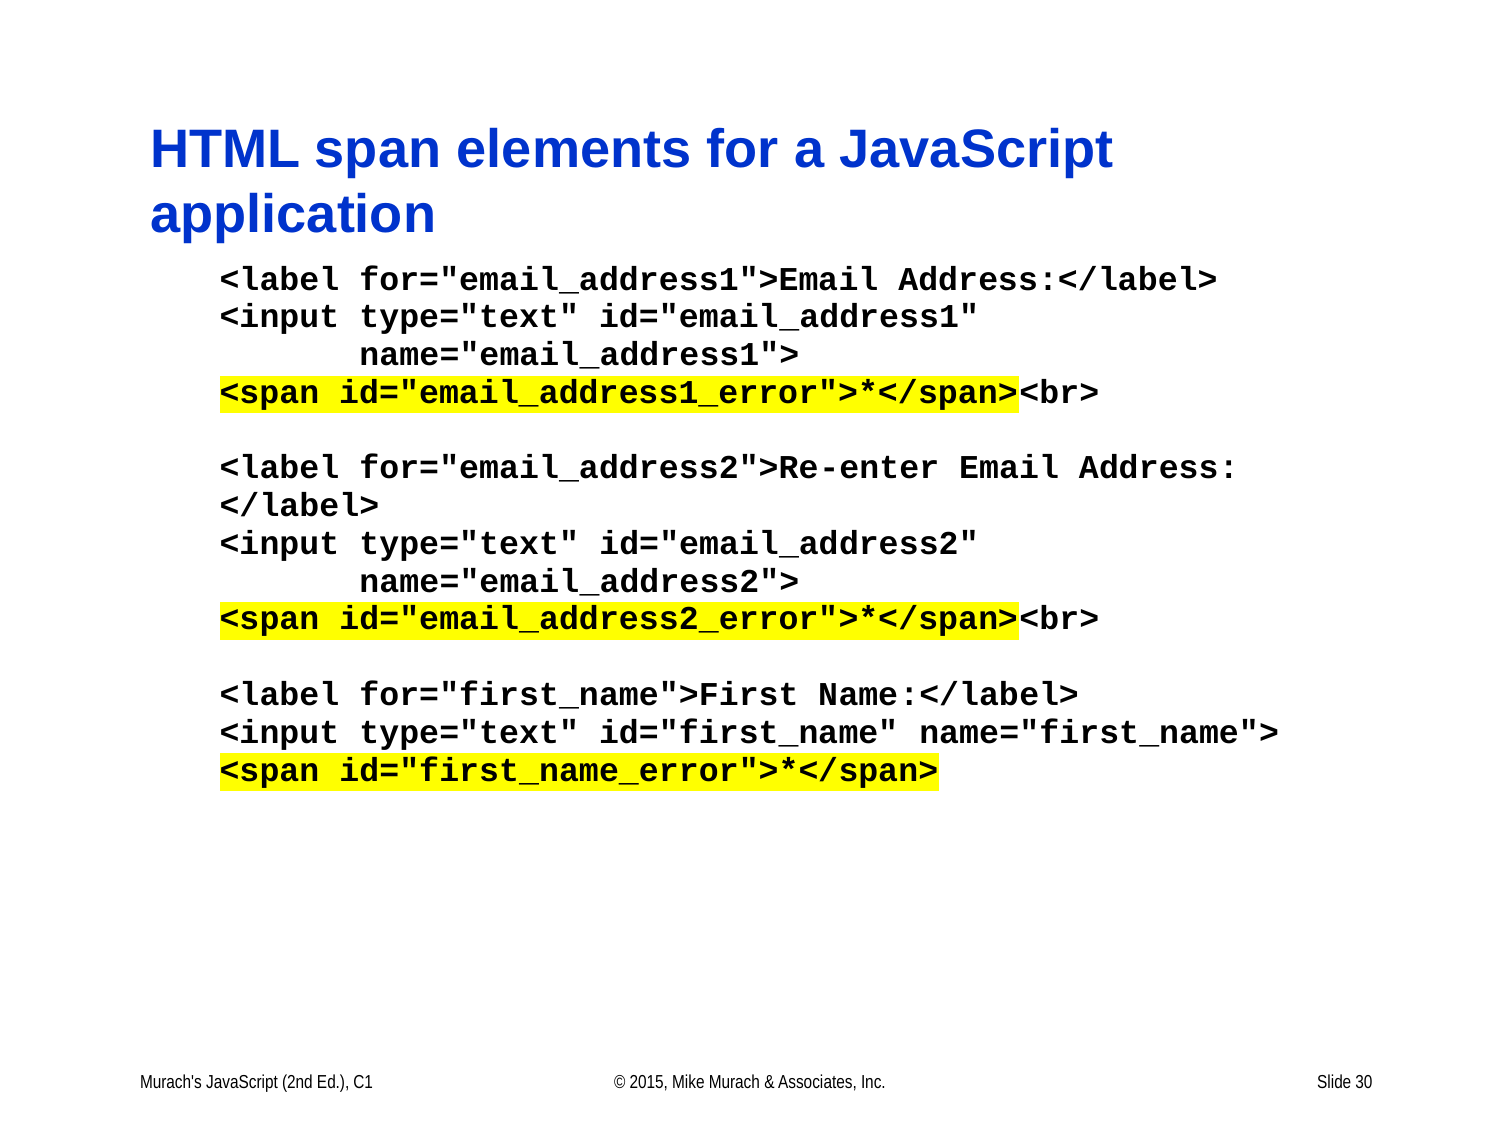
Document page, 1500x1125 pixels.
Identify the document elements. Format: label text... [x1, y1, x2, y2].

footer © 2015, Mike Murach & Associates, Inc. [474, 1025, 1025, 1100]
title HTML span elements for a JavaScript application [150, 112, 1350, 244]
slide_number Slide 30 [1074, 1025, 1388, 1100]
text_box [162, 262, 1361, 793]
slide_number Murach's JavaScript (2nd Ed.), C1 [125, 1025, 450, 1100]
